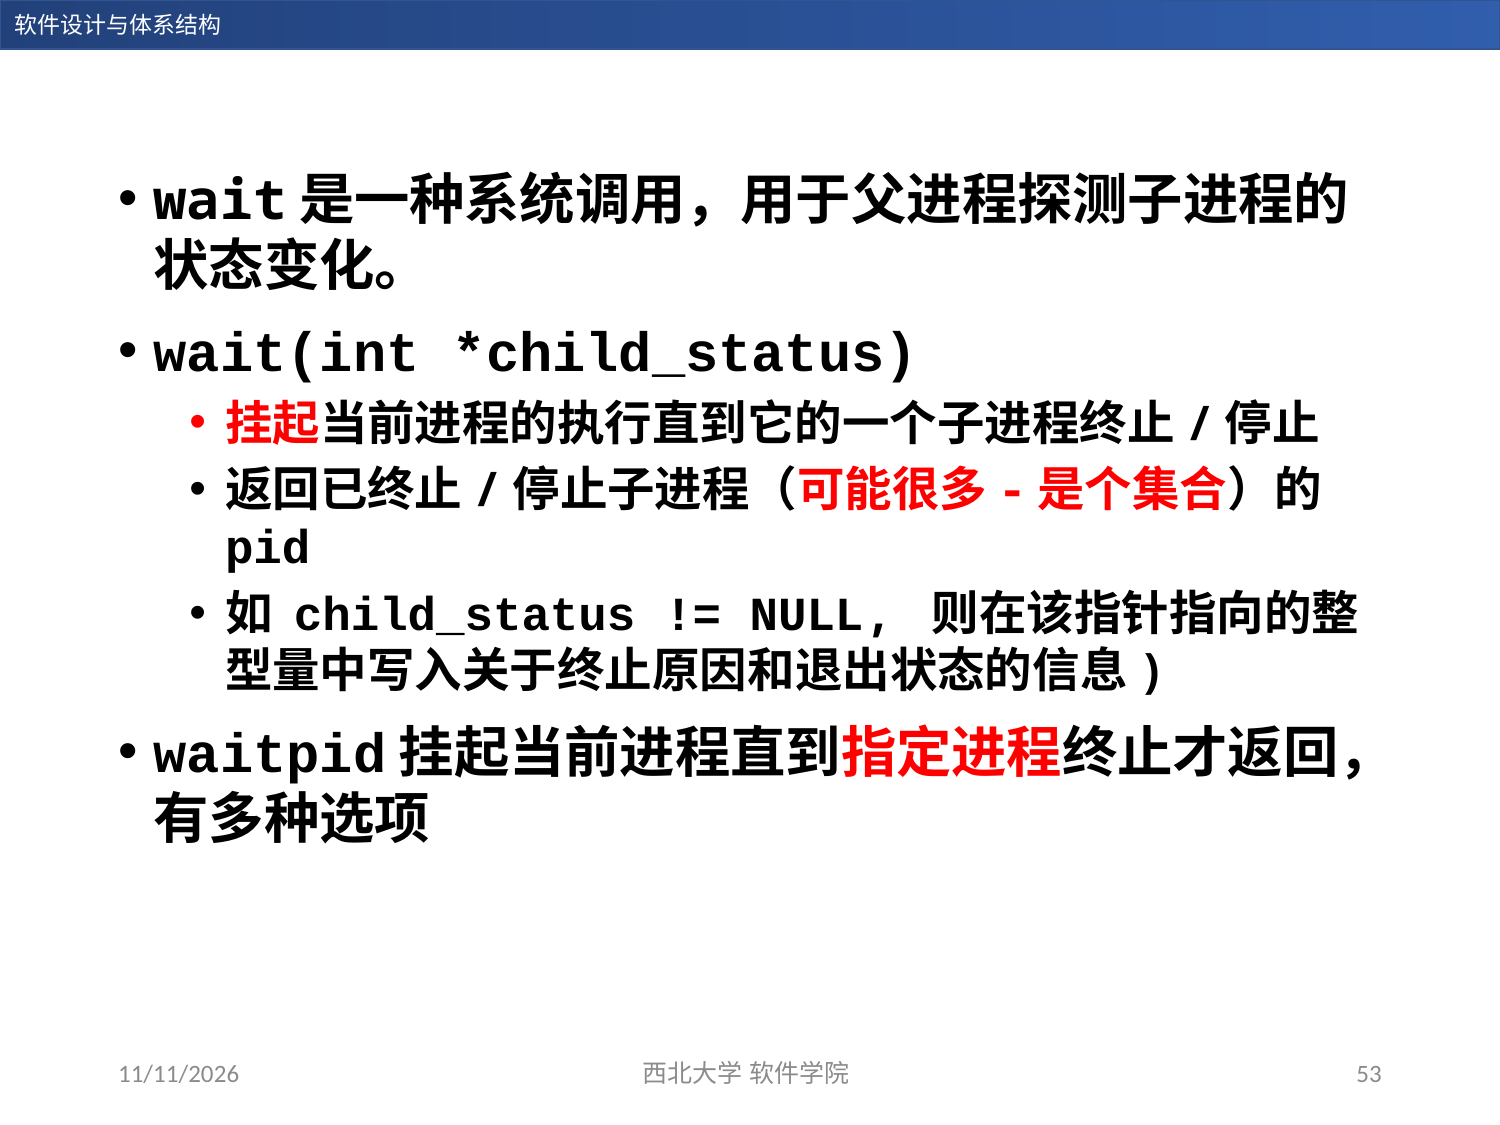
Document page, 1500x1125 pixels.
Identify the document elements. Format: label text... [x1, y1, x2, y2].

list wait是一种系统调用，用于父进程探测子进程的状态变化。 wait(int *child_status) 挂起当前进程的执行直到它的一个子进程终止/停止 返回已终止/停止子进程（可能很多-是个集合）的 pid 如 child_status != NULL, 则在该指针指向的整型量中写入关于终止原因和退出状态的信息) waitpid挂起当前进程直到指定进程终止才返回，有多种选项 [103, 156, 1397, 871]
footer 西北大学 软件学院 [496, 1042, 1004, 1103]
slide_number 53 [1059, 1042, 1397, 1103]
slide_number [103, 1042, 441, 1103]
